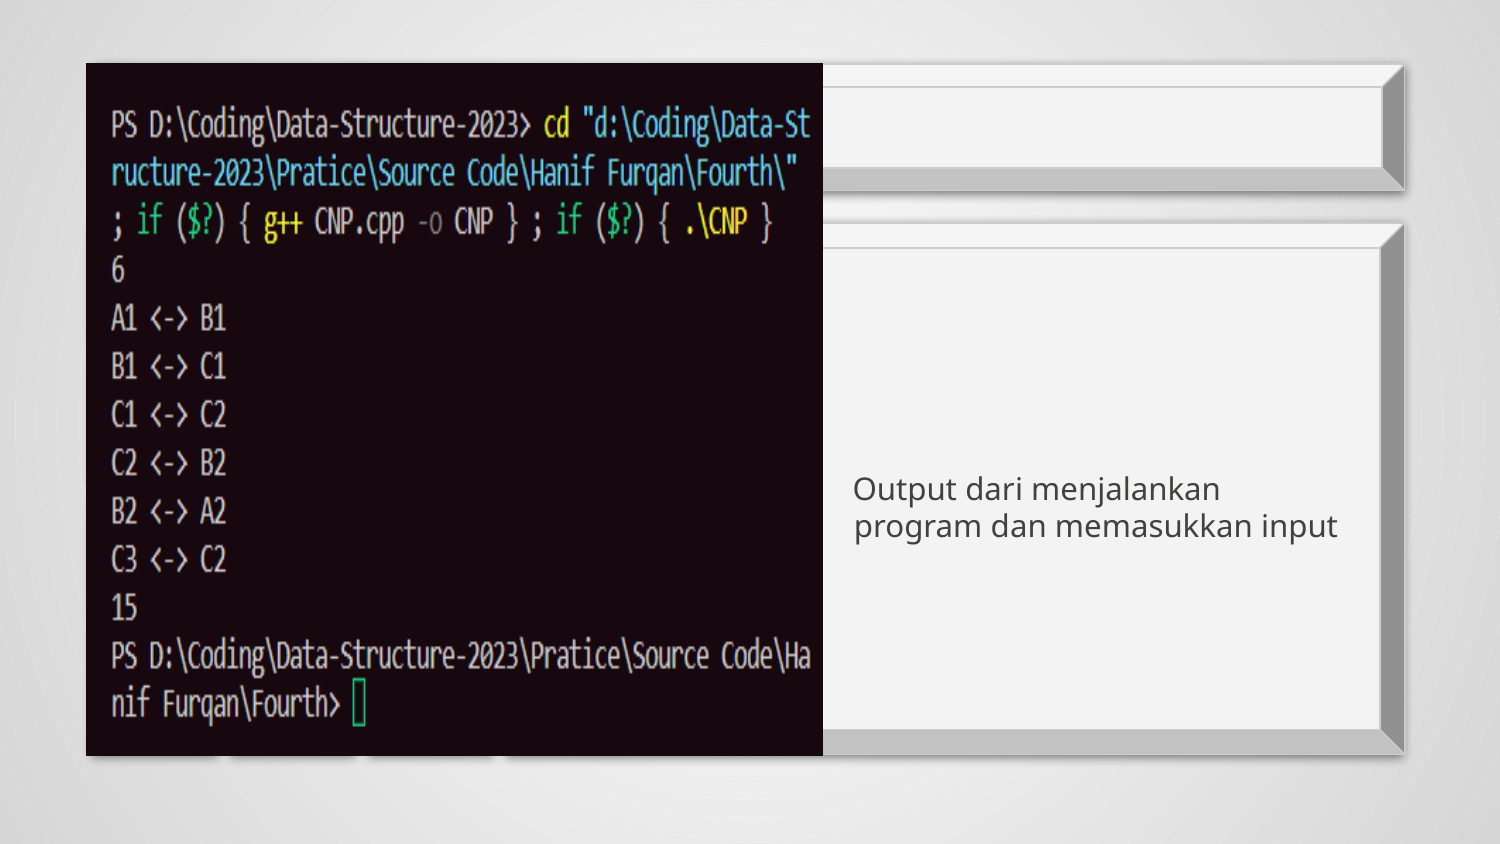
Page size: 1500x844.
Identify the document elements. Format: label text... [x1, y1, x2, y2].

picture [86, 62, 824, 756]
list Output dari menjalankan program dan memasukkan input [829, 258, 1368, 756]
